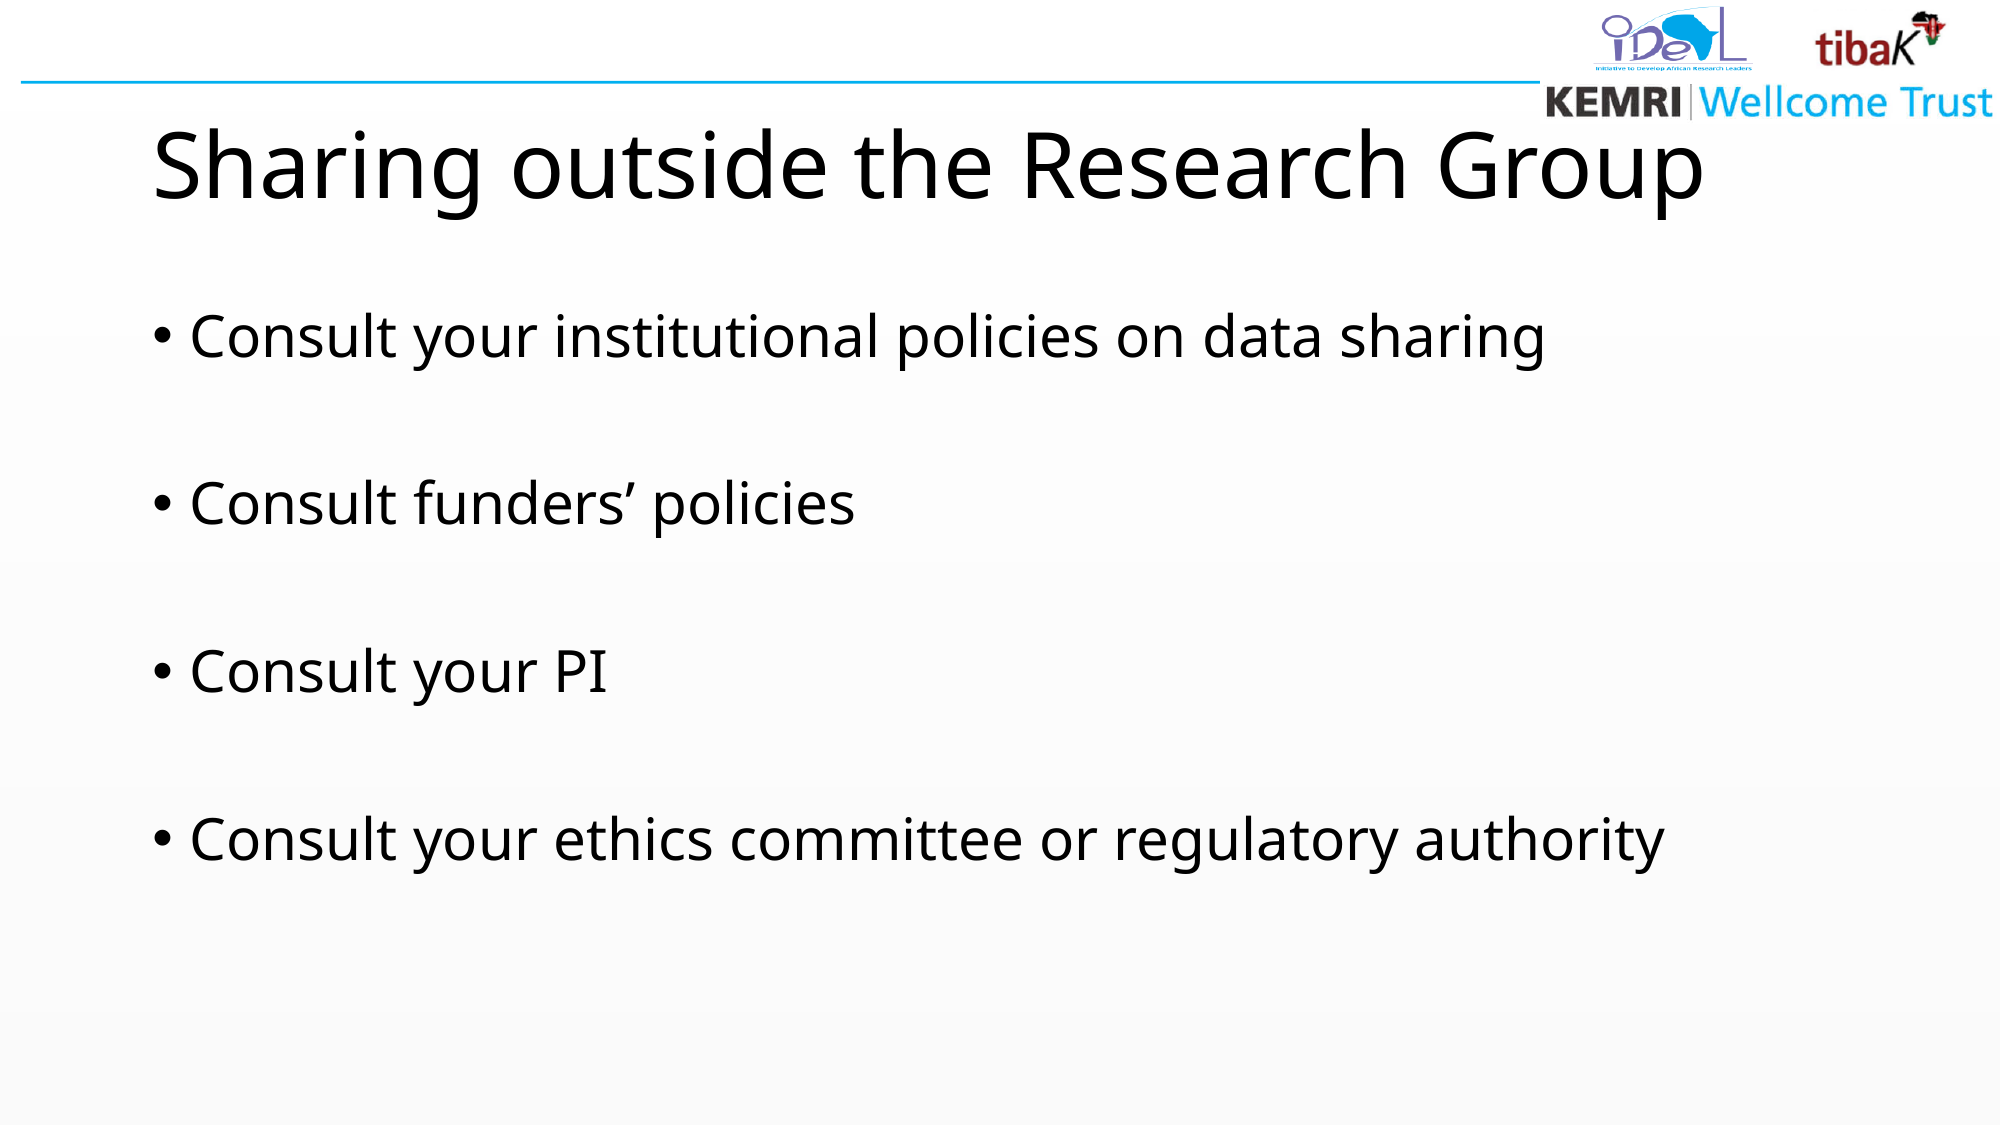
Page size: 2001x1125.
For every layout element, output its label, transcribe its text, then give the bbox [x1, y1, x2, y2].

list Consult your institutional policies on data sharing Consult funders’ policies Consult your PI Consult your ethics committee or regulatory authority [137, 299, 1863, 1014]
picture [1540, 0, 2000, 124]
title Sharing outside the Research Group [137, 59, 1863, 278]
